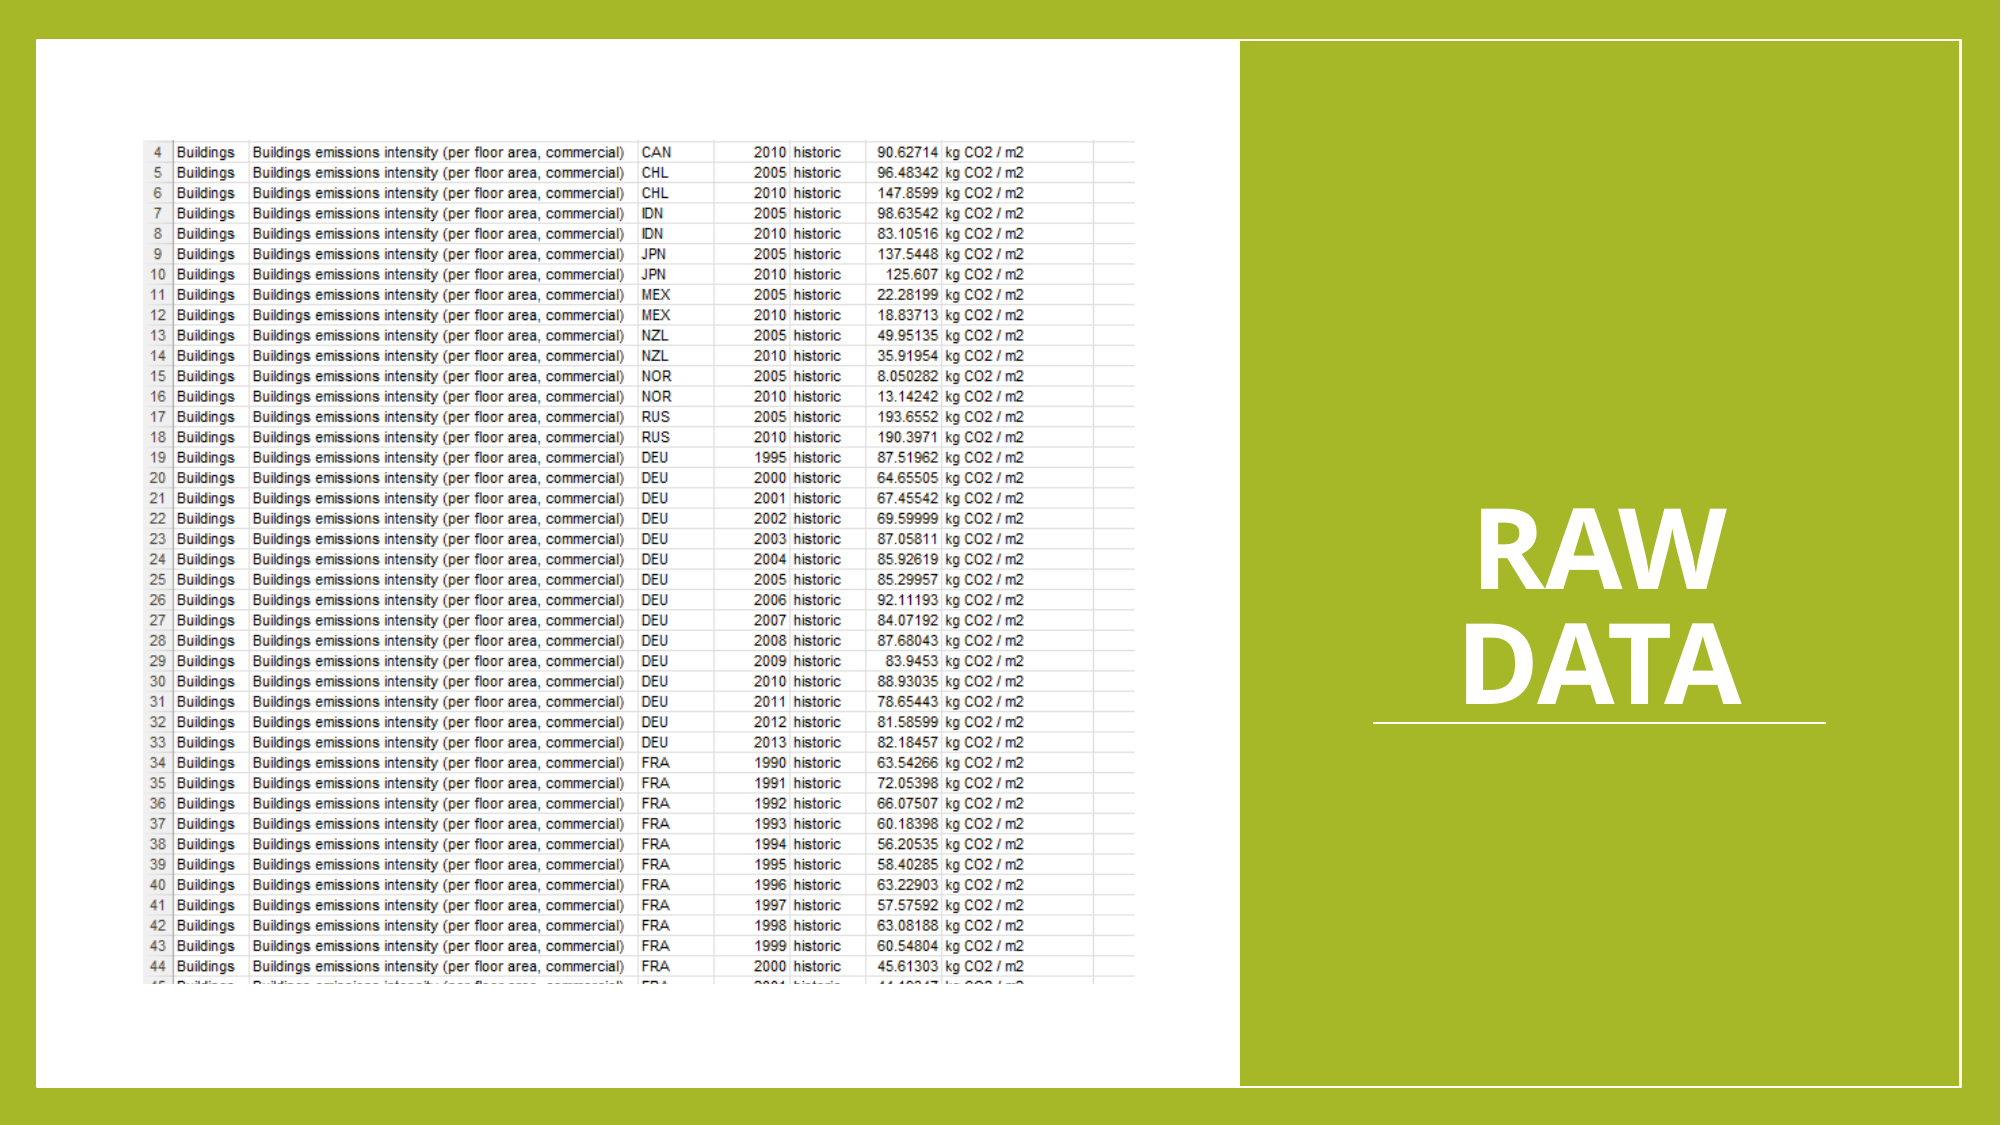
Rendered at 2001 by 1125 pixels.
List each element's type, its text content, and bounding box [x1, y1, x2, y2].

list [142, 140, 1136, 985]
title Raw Data [1344, 140, 1855, 735]
text_box [36, 39, 1962, 1088]
